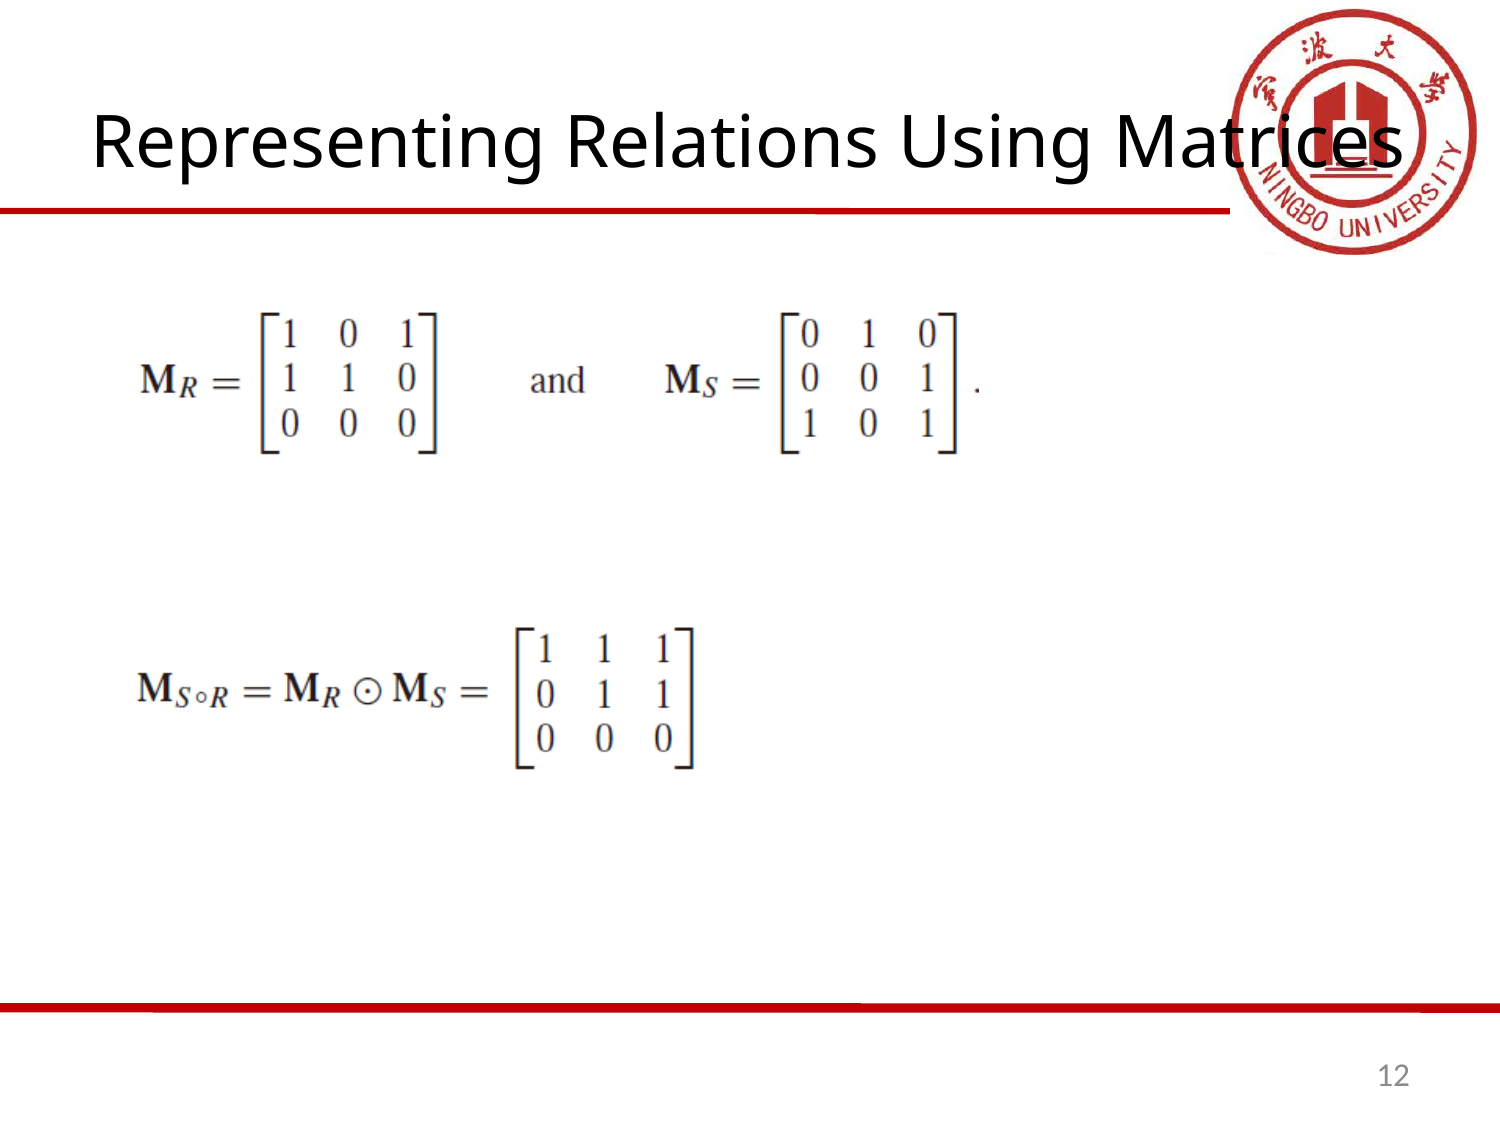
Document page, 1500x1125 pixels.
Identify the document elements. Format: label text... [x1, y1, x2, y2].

slide_number 12 [1074, 1042, 1425, 1103]
title Representing Relations Using Matrices [75, 45, 1425, 233]
picture [503, 609, 708, 793]
picture [116, 269, 979, 481]
picture [116, 609, 499, 773]
picture [1230, 8, 1477, 255]
